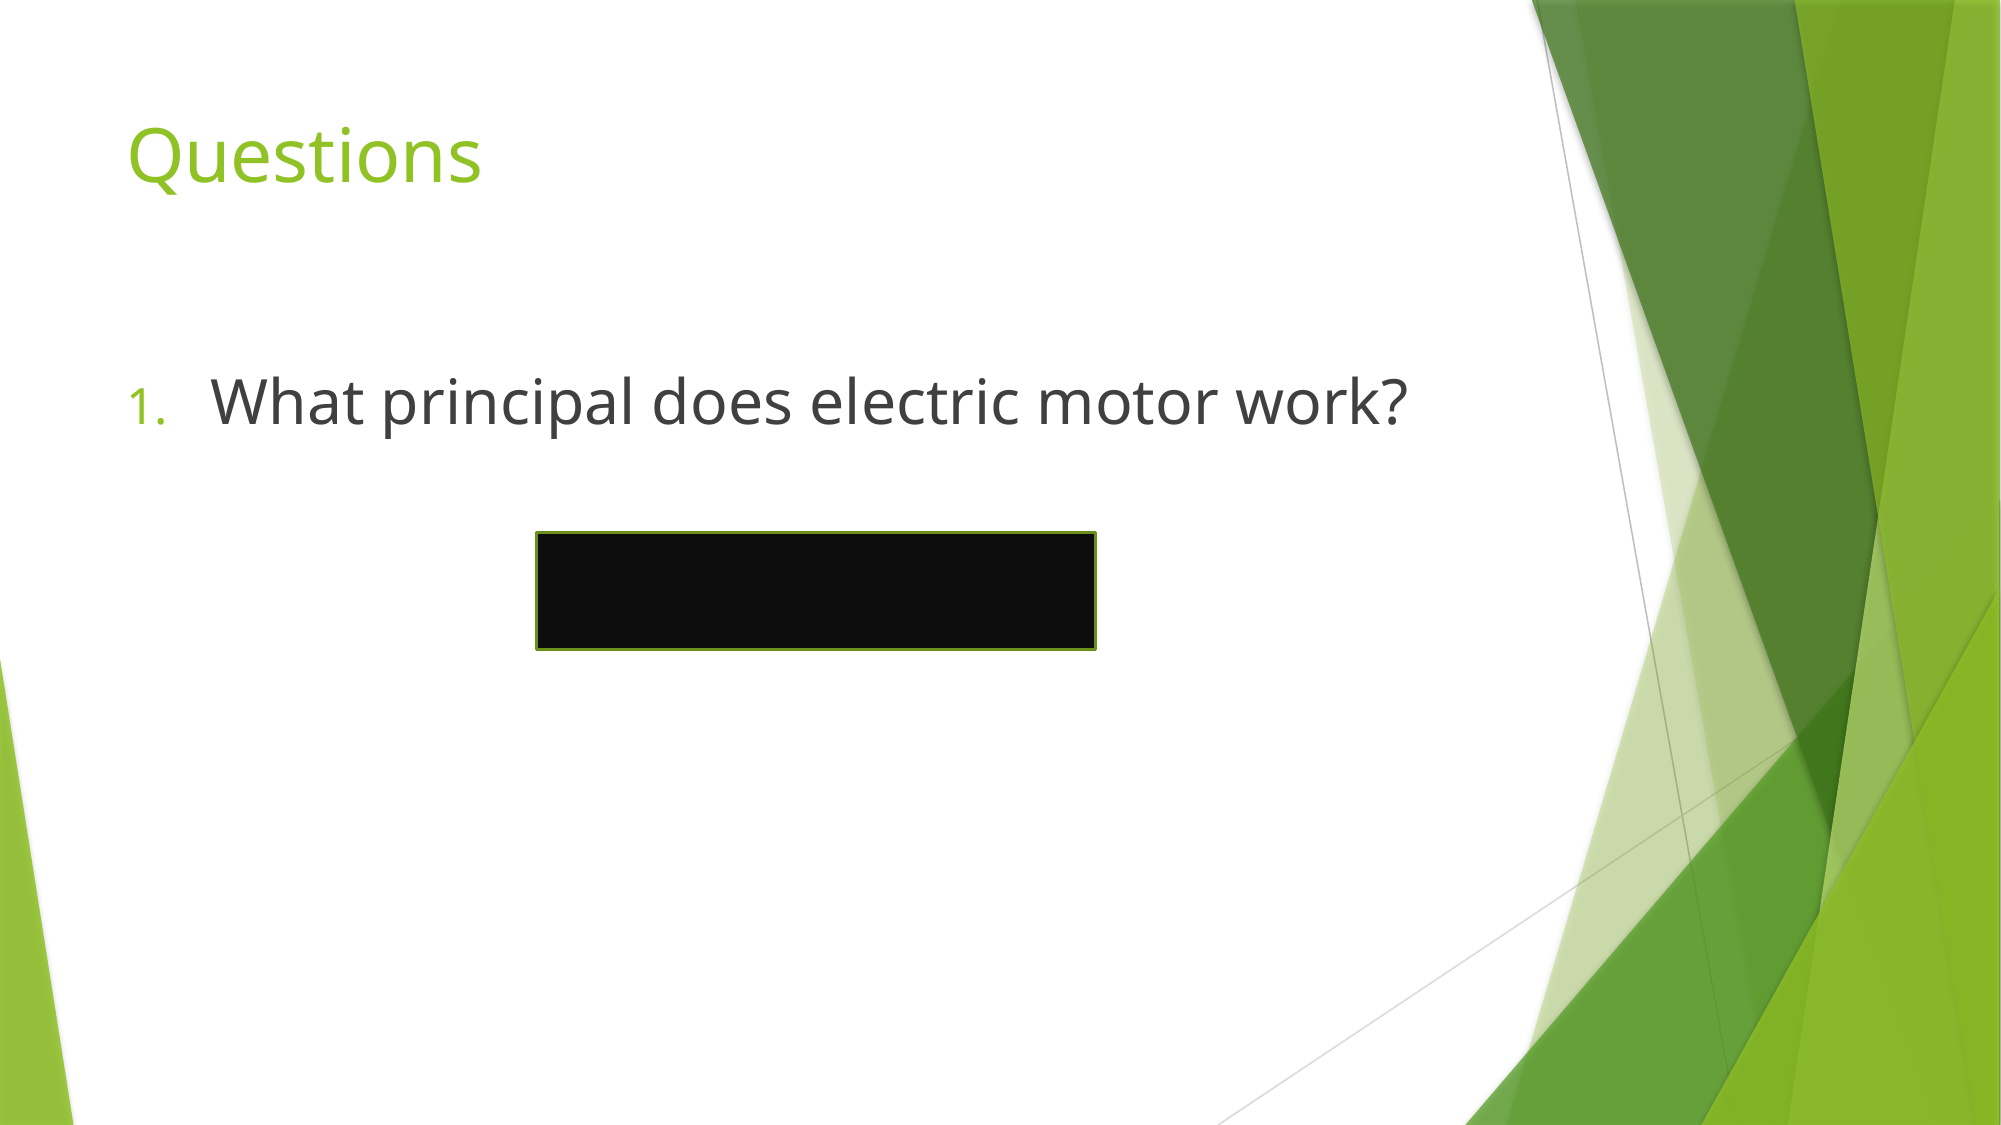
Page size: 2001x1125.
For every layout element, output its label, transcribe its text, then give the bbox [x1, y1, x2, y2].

list What principal does electric motor work? Motor Principal [111, 354, 1522, 992]
text_box [535, 531, 1097, 651]
title Questions [111, 99, 1522, 317]
